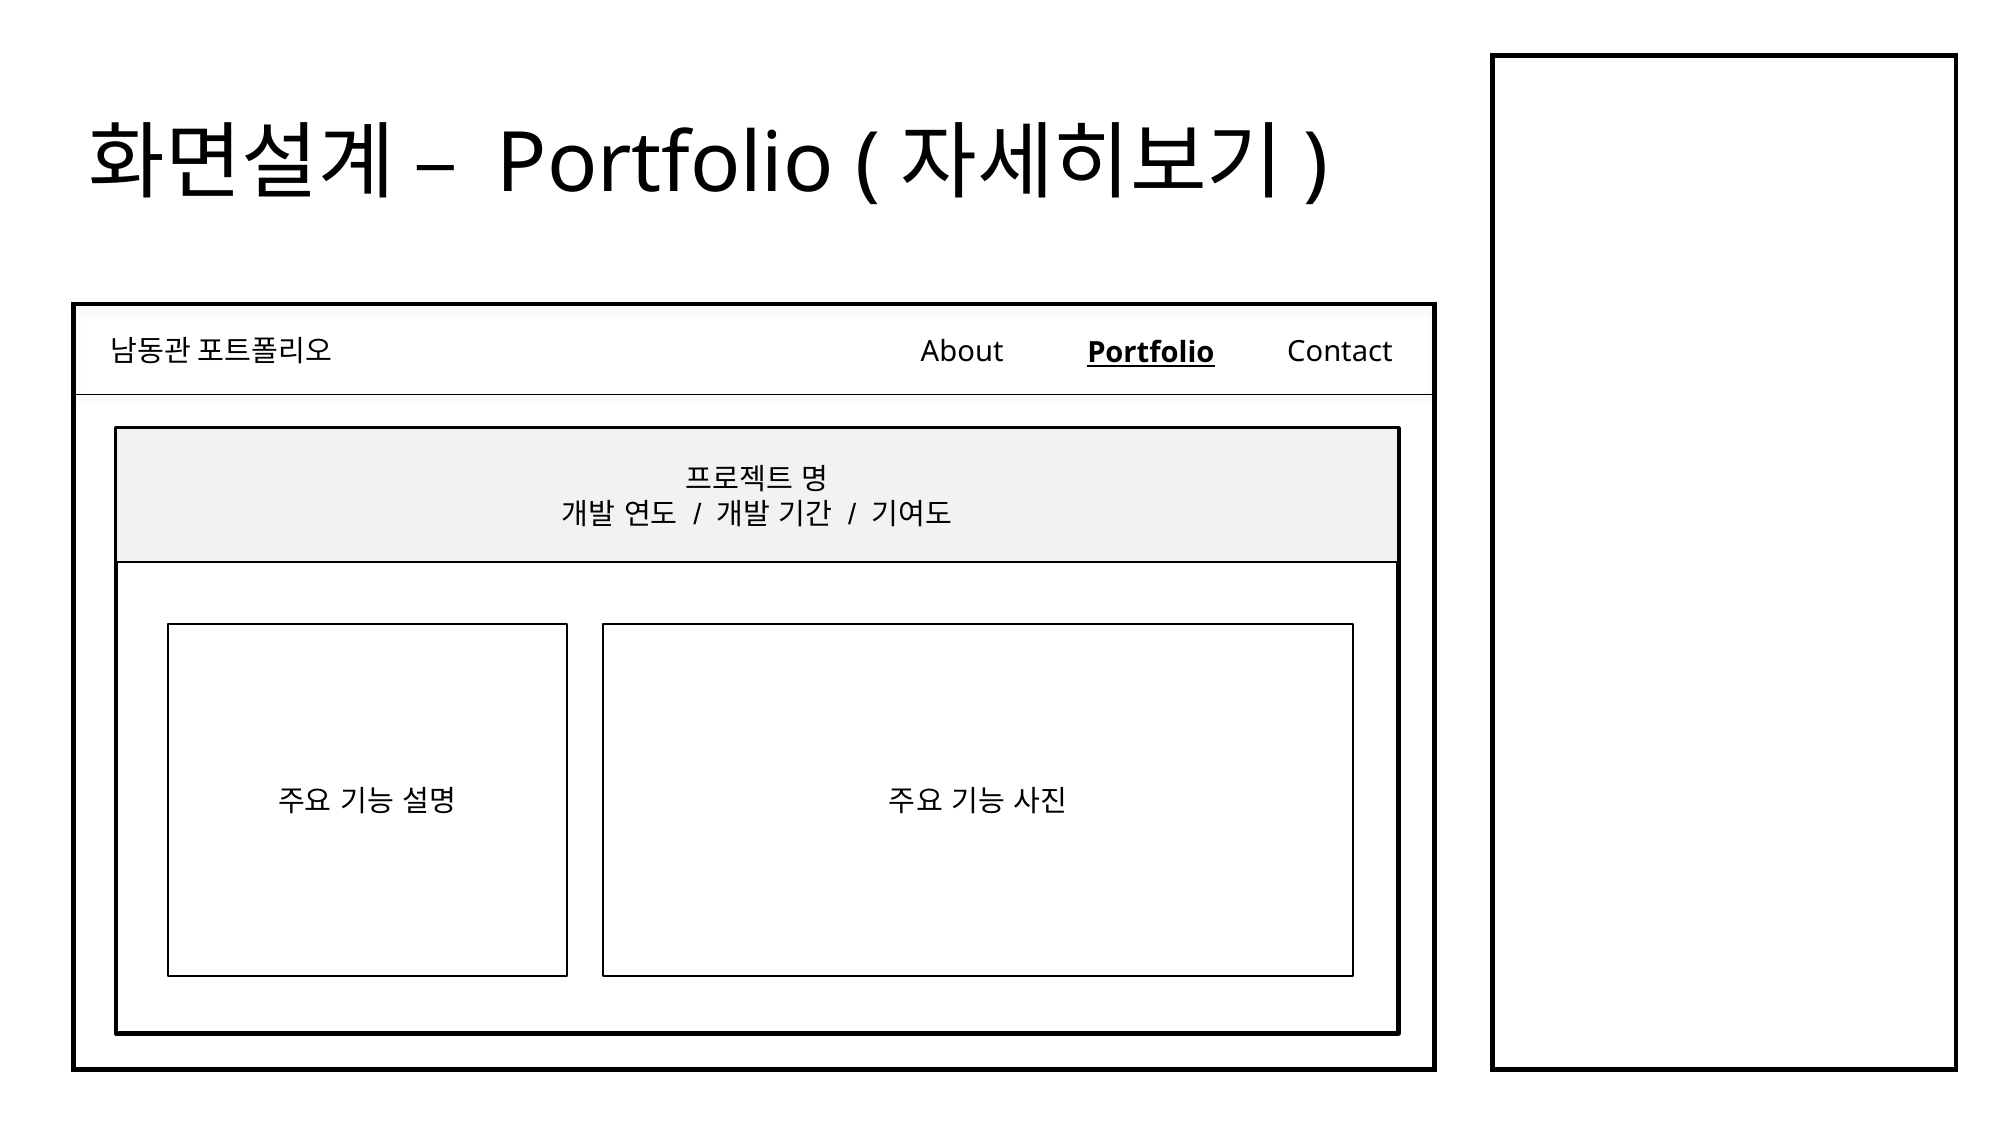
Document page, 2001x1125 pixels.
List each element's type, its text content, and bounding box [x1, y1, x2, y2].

text_box 주요 기능 설명 [166, 622, 569, 978]
text_box [73, 403, 1435, 1070]
text_box 주요 기능 사진 [601, 622, 1355, 978]
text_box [151, 553, 389, 909]
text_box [73, 305, 1435, 396]
title 화면설계 – Portfolio (자세히보기) [73, 55, 1435, 274]
text_box [1492, 55, 1957, 1070]
text_box 프로젝트 명 개발 연도 / 개발 기간 / 기여도 [114, 426, 1401, 564]
text_box [114, 564, 1401, 1036]
